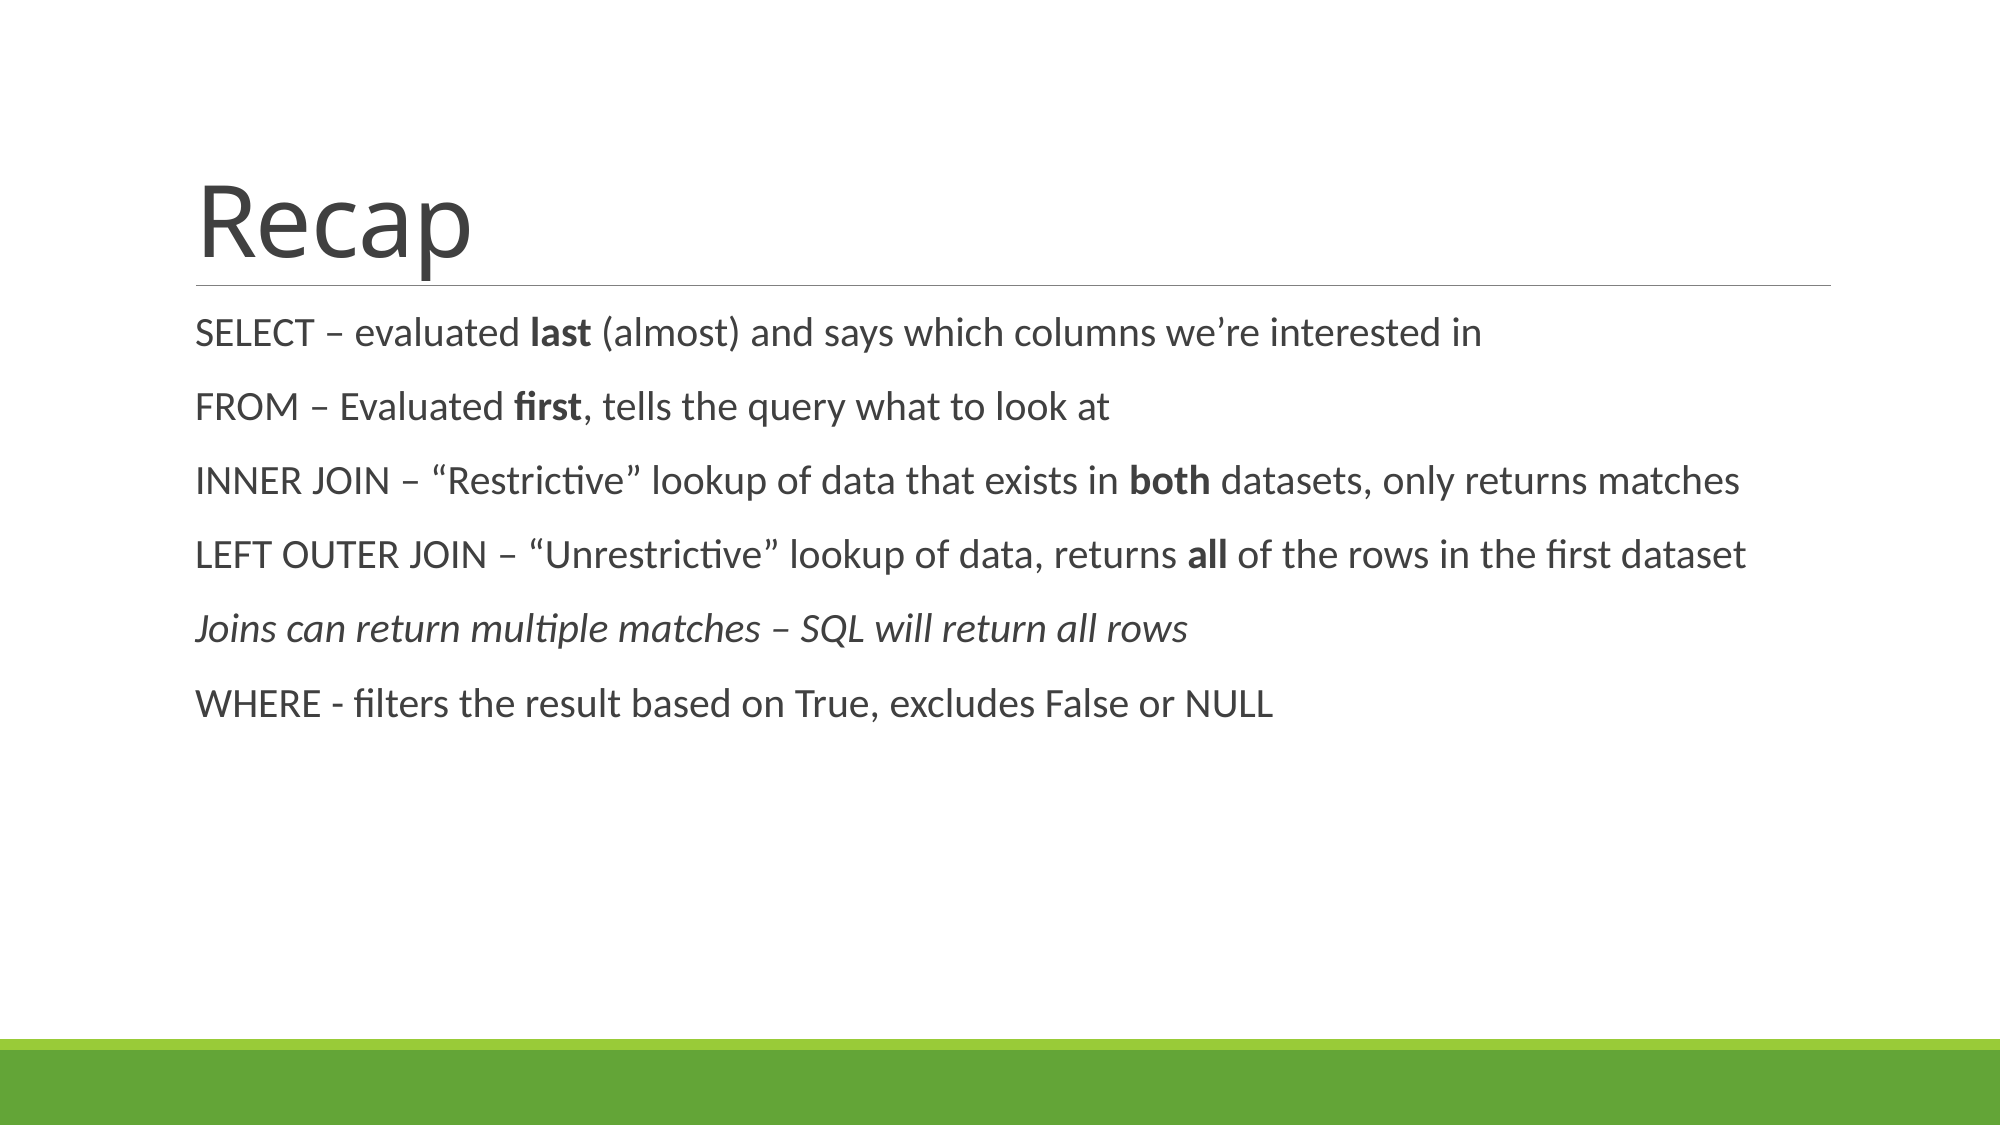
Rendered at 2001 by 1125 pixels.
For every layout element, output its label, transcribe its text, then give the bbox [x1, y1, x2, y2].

list SELECT – evaluated last (almost) and says which columns we’re interested in FROM – Evaluated first, tells the query what to look at INNER JOIN – “Restrictive” lookup of data that exists in both datasets, only returns matches LEFT OUTER JOIN – “Unrestrictive” lookup of data, returns all of the rows in the first dataset Joins can return multiple matches – SQL will return all rows WHERE - filters the result based on True, excludes False or NULL [180, 302, 1830, 963]
title Recap [180, 47, 1830, 285]
